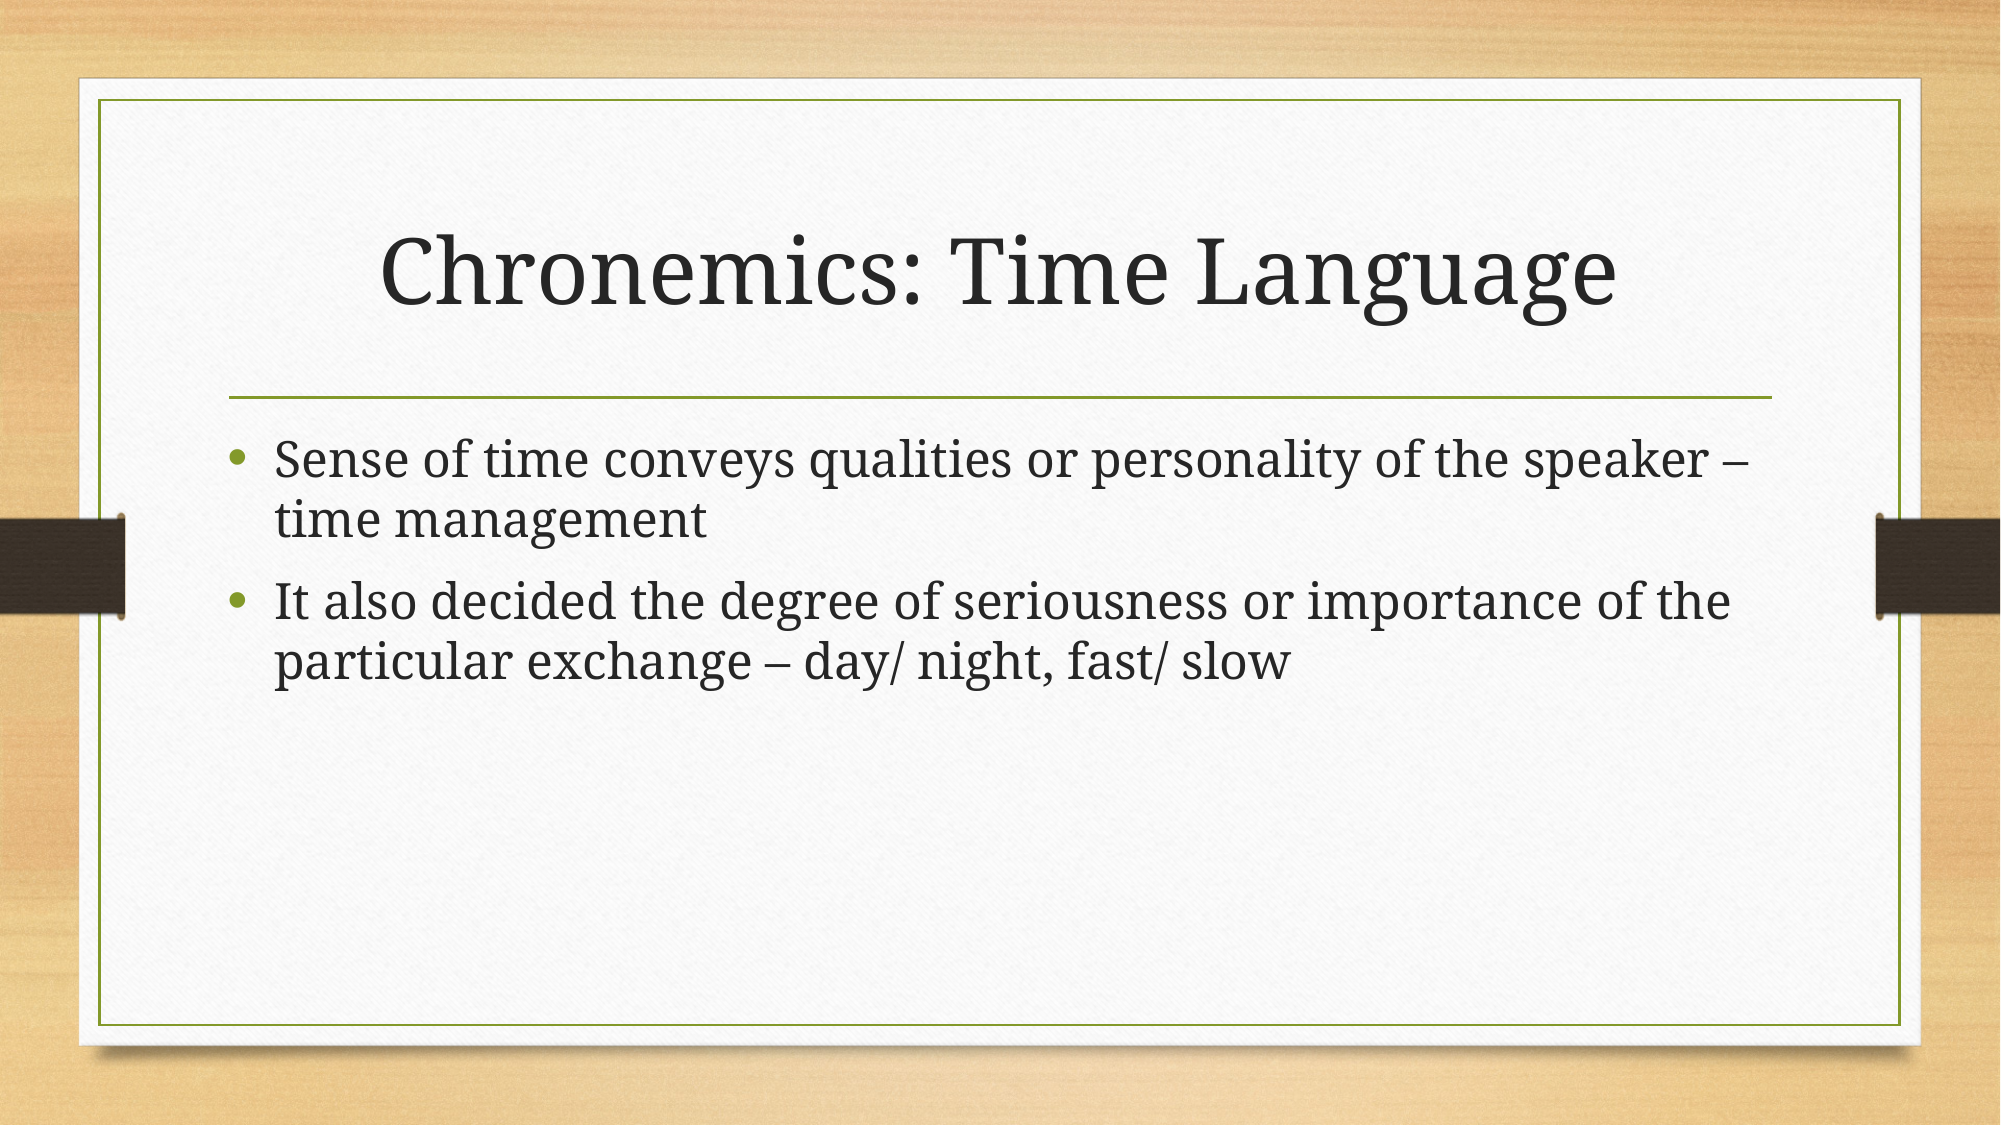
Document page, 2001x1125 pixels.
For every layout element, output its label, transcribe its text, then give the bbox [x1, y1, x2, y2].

picture [0, 0, 2001, 1125]
list Sense of time conveys qualities or personality of the speaker – time management It also decided the degree of seriousness or importance of the particular exchange – day/ night, fast/ slow [212, 419, 1788, 964]
title Chronemics: Time Language [212, 161, 1788, 375]
